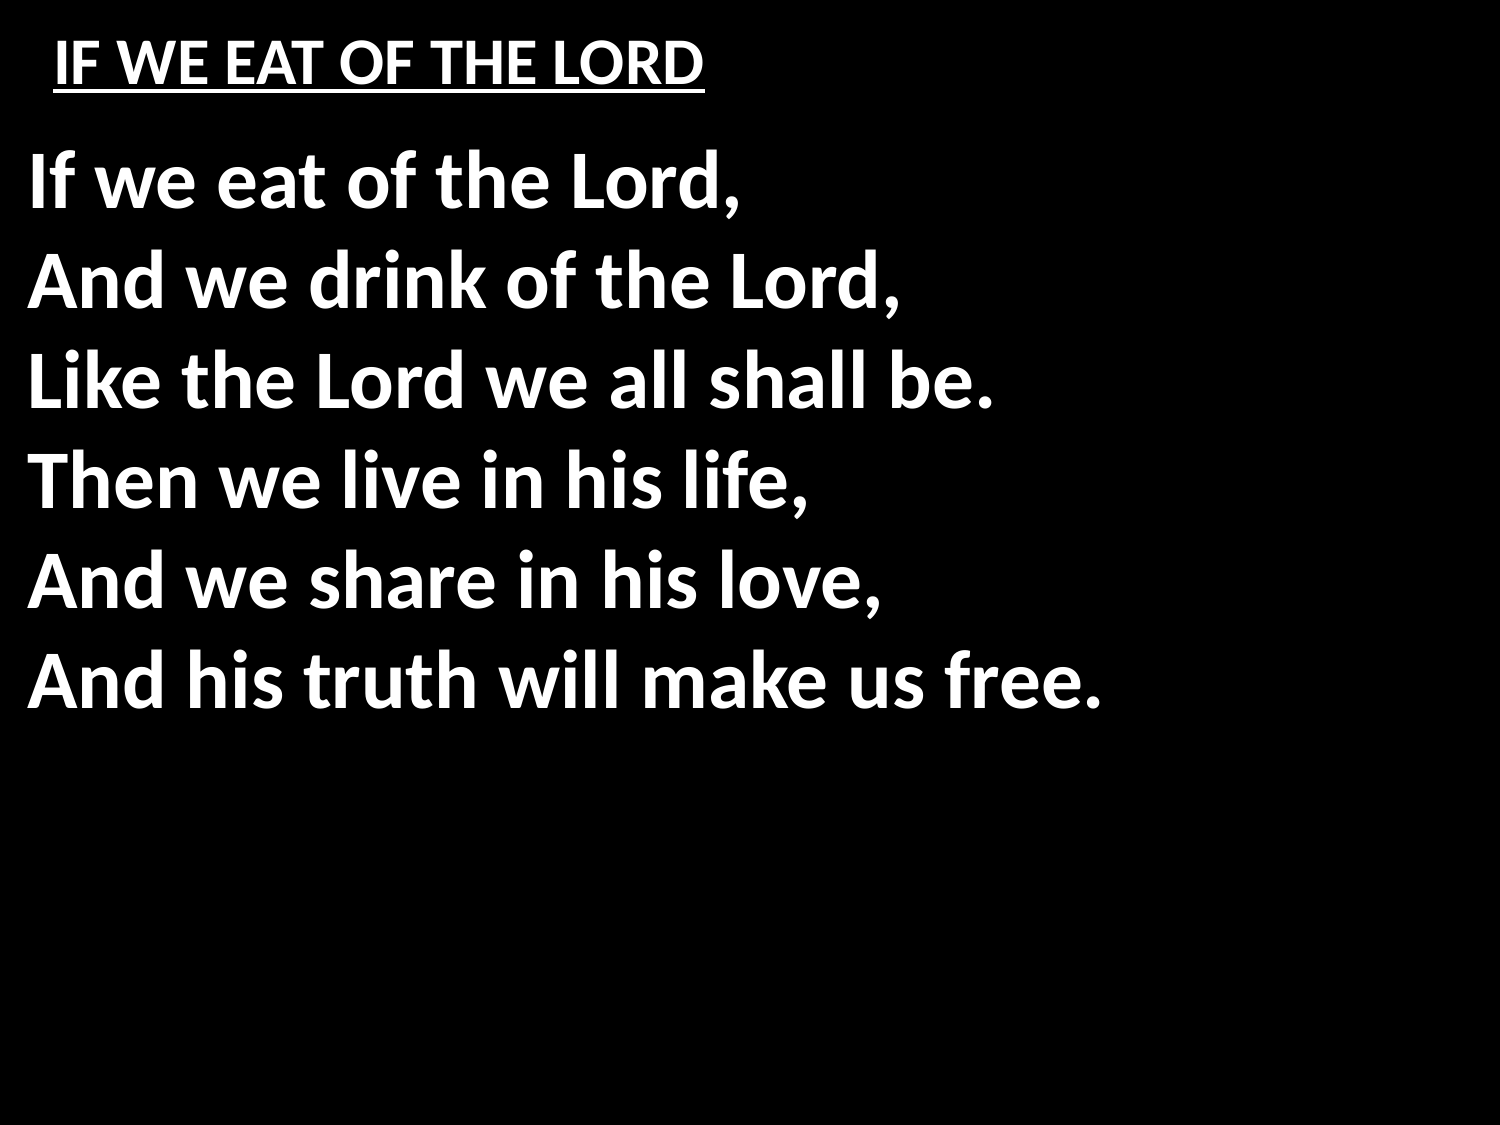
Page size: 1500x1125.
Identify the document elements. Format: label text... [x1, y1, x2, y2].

list If we eat of the Lord, And we drink of the Lord, Like the Lord we all shall be. Then we live in his life, And we share in his love, And his truth will make us free. [8, 125, 1489, 1116]
title IF WE EAT OF THE LORD [10, 0, 1490, 117]
